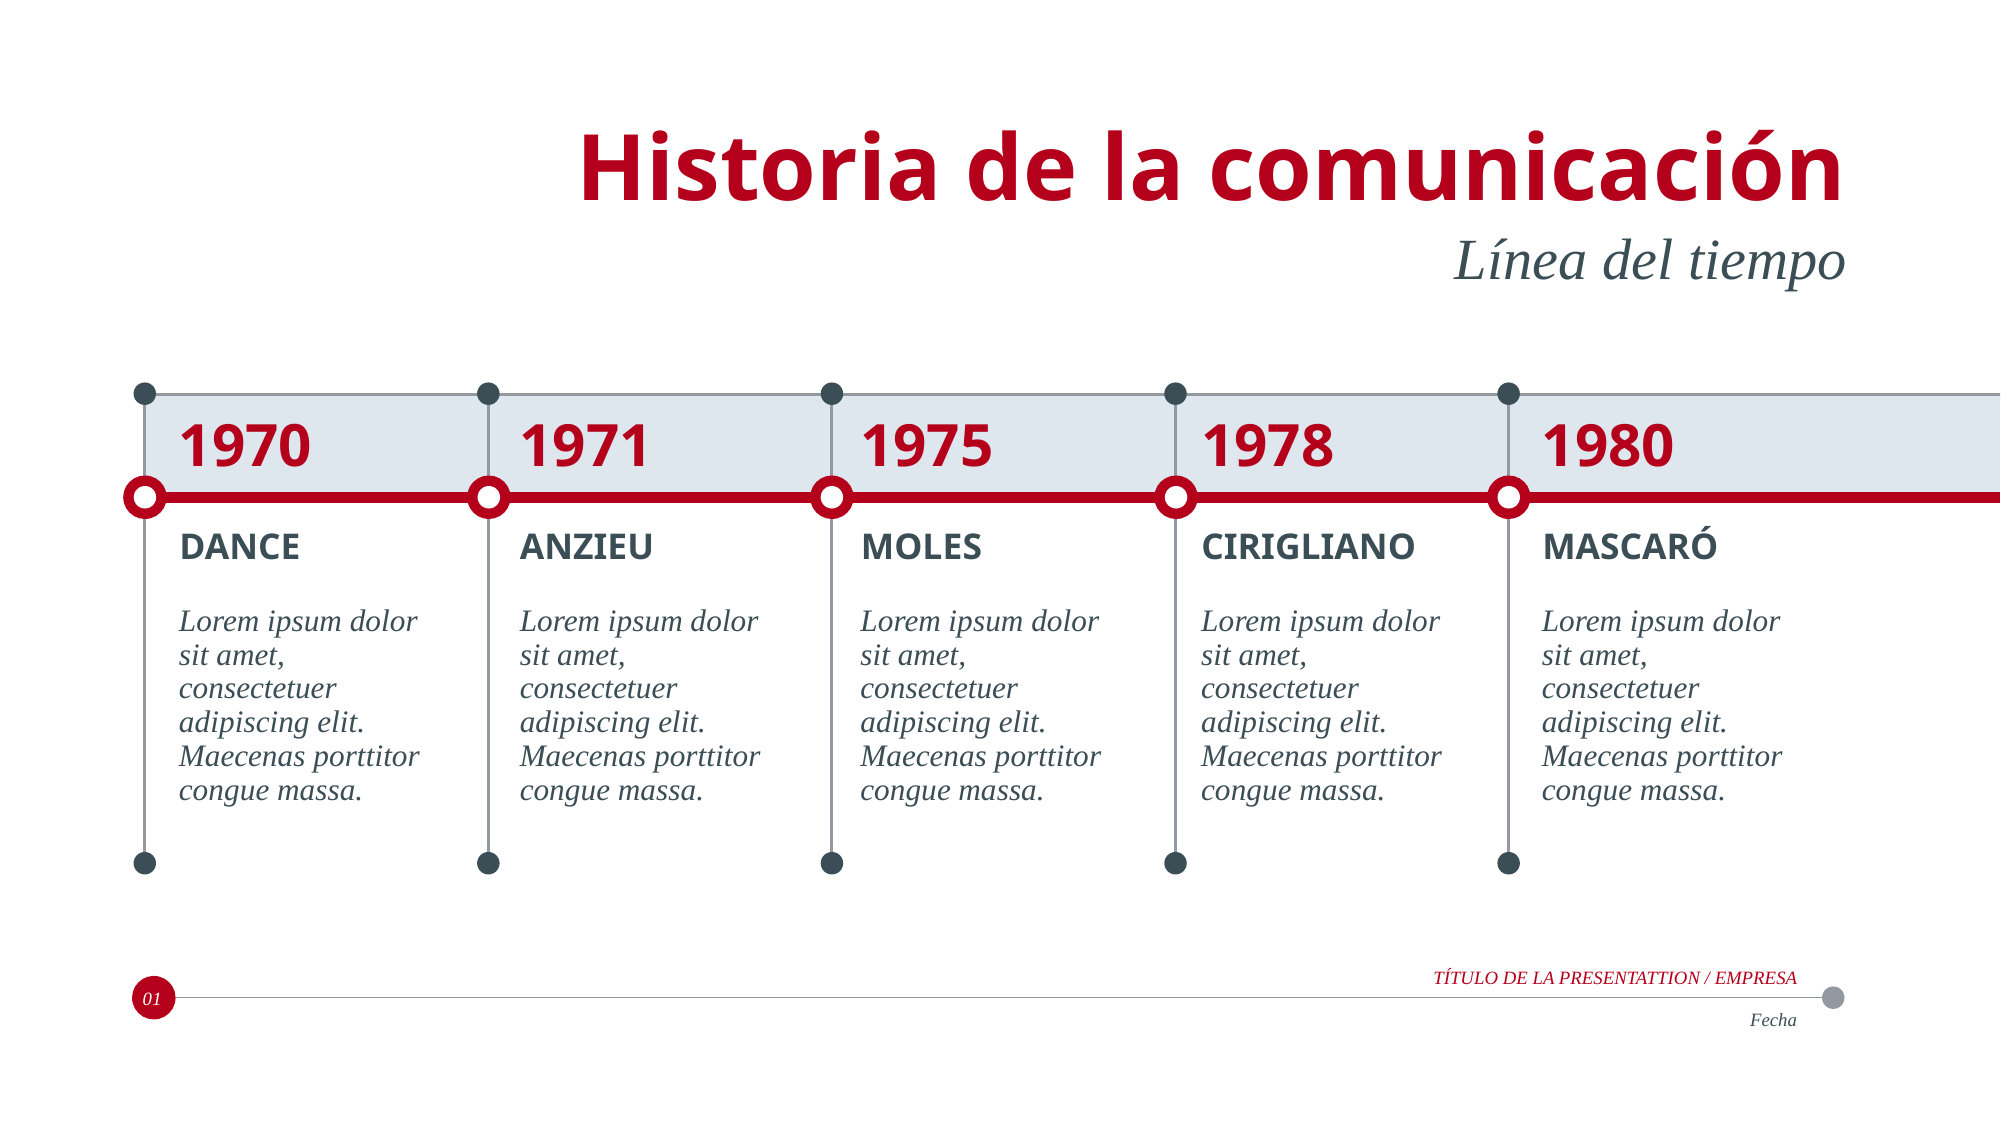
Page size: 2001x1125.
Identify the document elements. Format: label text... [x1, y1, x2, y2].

list MASCARÓ [1527, 521, 1864, 582]
list Lorem ipsum dolor sit amet, consectetuer adipiscing elit. Maecenas porttitor congue massa. [845, 597, 1124, 830]
slide_number 01 [125, 967, 179, 1028]
list 1971 [504, 408, 784, 483]
list Lorem ipsum dolor sit amet, consectetuer adipiscing elit. Maecenas porttitor congue massa. [1526, 597, 1806, 830]
list 1980 [1526, 408, 1806, 483]
title Historia de la comunicación [448, 97, 1862, 221]
subtitle Línea del tiempo [448, 221, 1862, 301]
list 1978 [1186, 408, 1465, 483]
slide_number Fecha [1362, 998, 1813, 1041]
list MOLES [845, 521, 1183, 582]
list Lorem ipsum dolor sit amet, consectetuer adipiscing elit. Maecenas porttitor congue massa. [1186, 597, 1465, 830]
list 1970 [163, 408, 443, 483]
list 1975 [845, 408, 1124, 483]
list Lorem ipsum dolor sit amet, consectetuer adipiscing elit. Maecenas porttitor congue massa. [163, 597, 443, 830]
footer TÍTULO DE LA PRESENTATTION / EMPRESA [1362, 956, 1813, 998]
list DANCE [164, 521, 501, 582]
list CIRIGLIANO [1186, 521, 1524, 582]
list Lorem ipsum dolor sit amet, consectetuer adipiscing elit. Maecenas porttitor congue massa. [504, 597, 784, 830]
list ANZIEU [505, 521, 842, 582]
